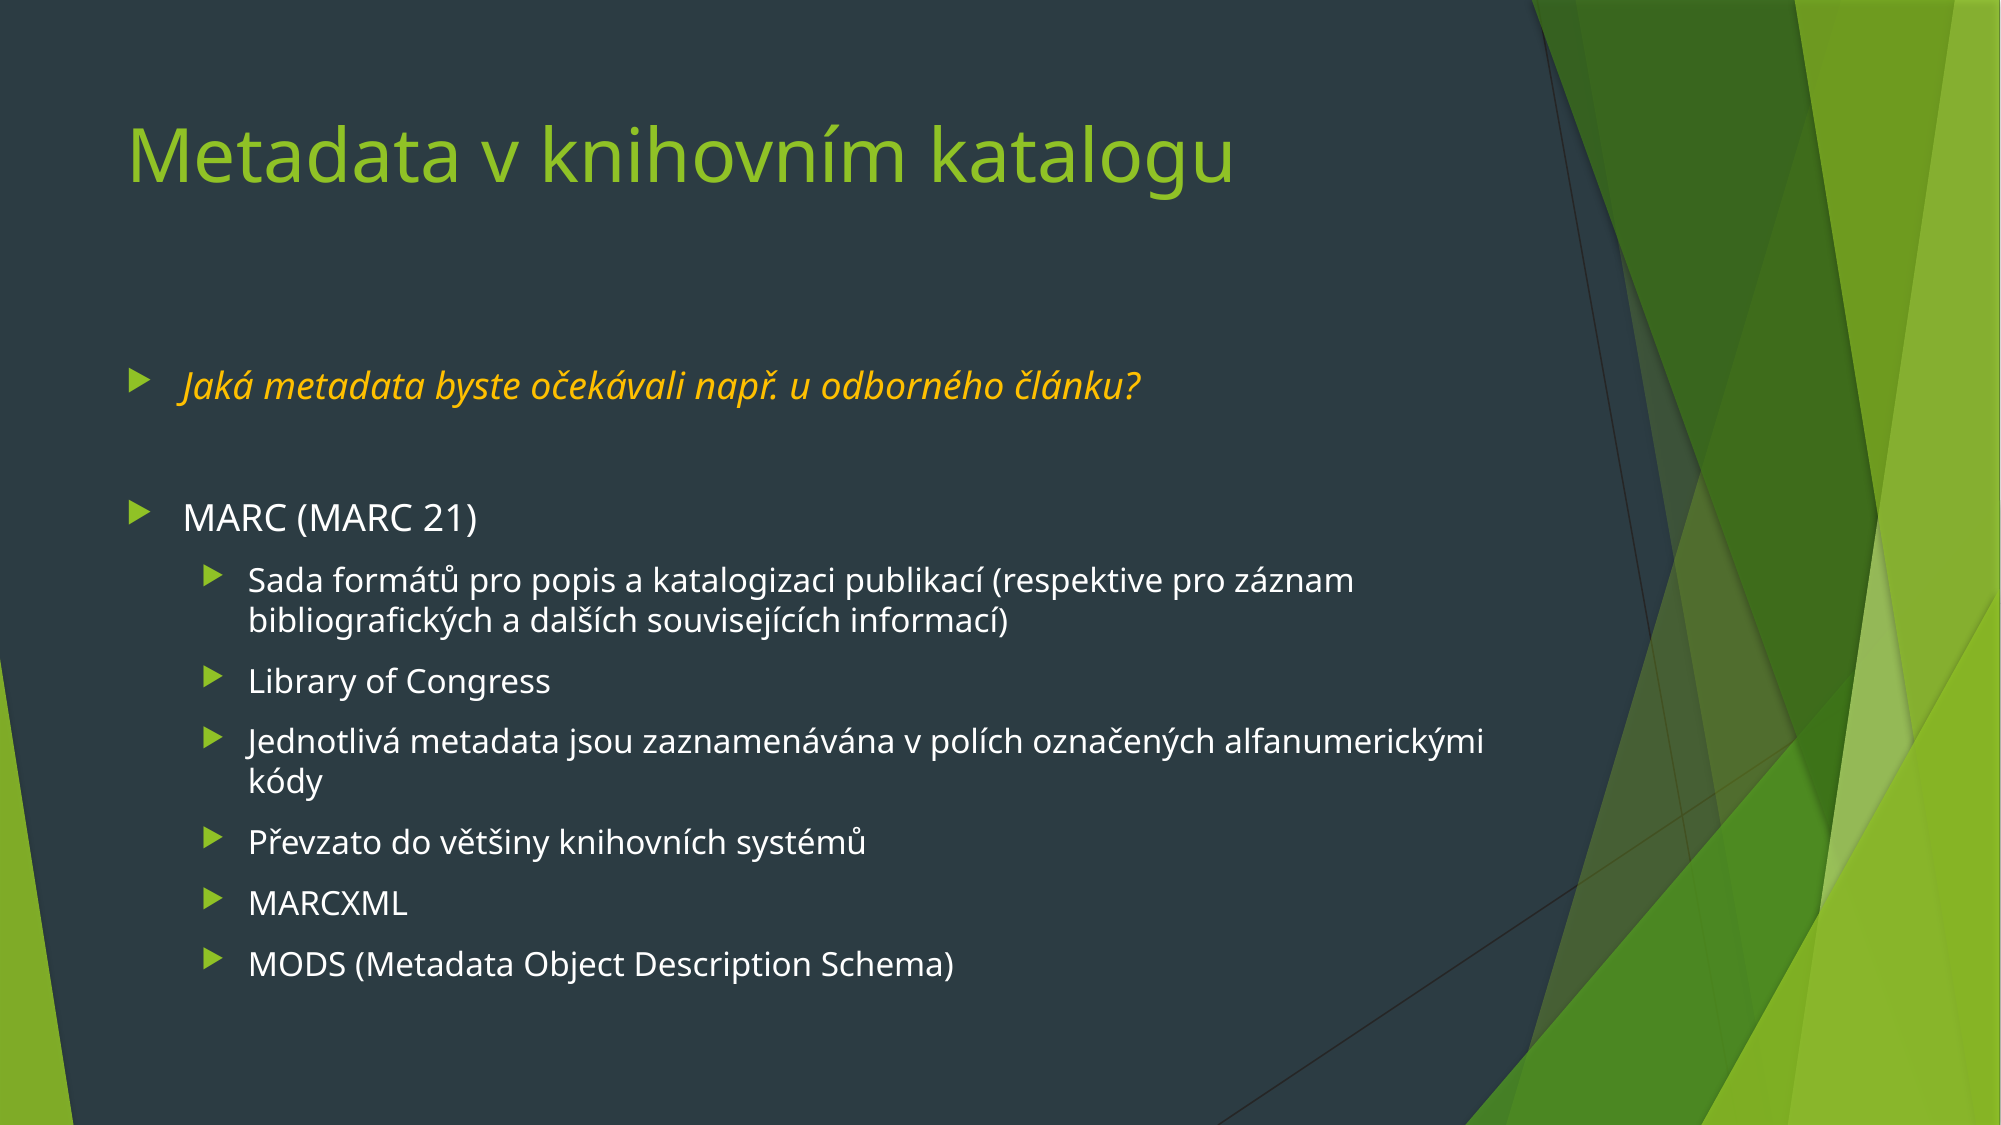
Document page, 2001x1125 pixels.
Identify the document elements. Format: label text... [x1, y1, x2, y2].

list Jaká metadata byste očekávali např. u odborného článku? MARC (MARC 21) Sada formátů pro popis a katalogizaci publikací (respektive pro záznam bibliografických a dalších souvisejících informací) Library of Congress Jednotlivá metadata jsou zaznamenávána v polích označených alfanumerickými kódy Převzato do většiny knihovních systémů MARCXML MODS (Metadata Object Description Schema) [111, 354, 1522, 992]
title Metadata v knihovním katalogu [111, 99, 1522, 317]
